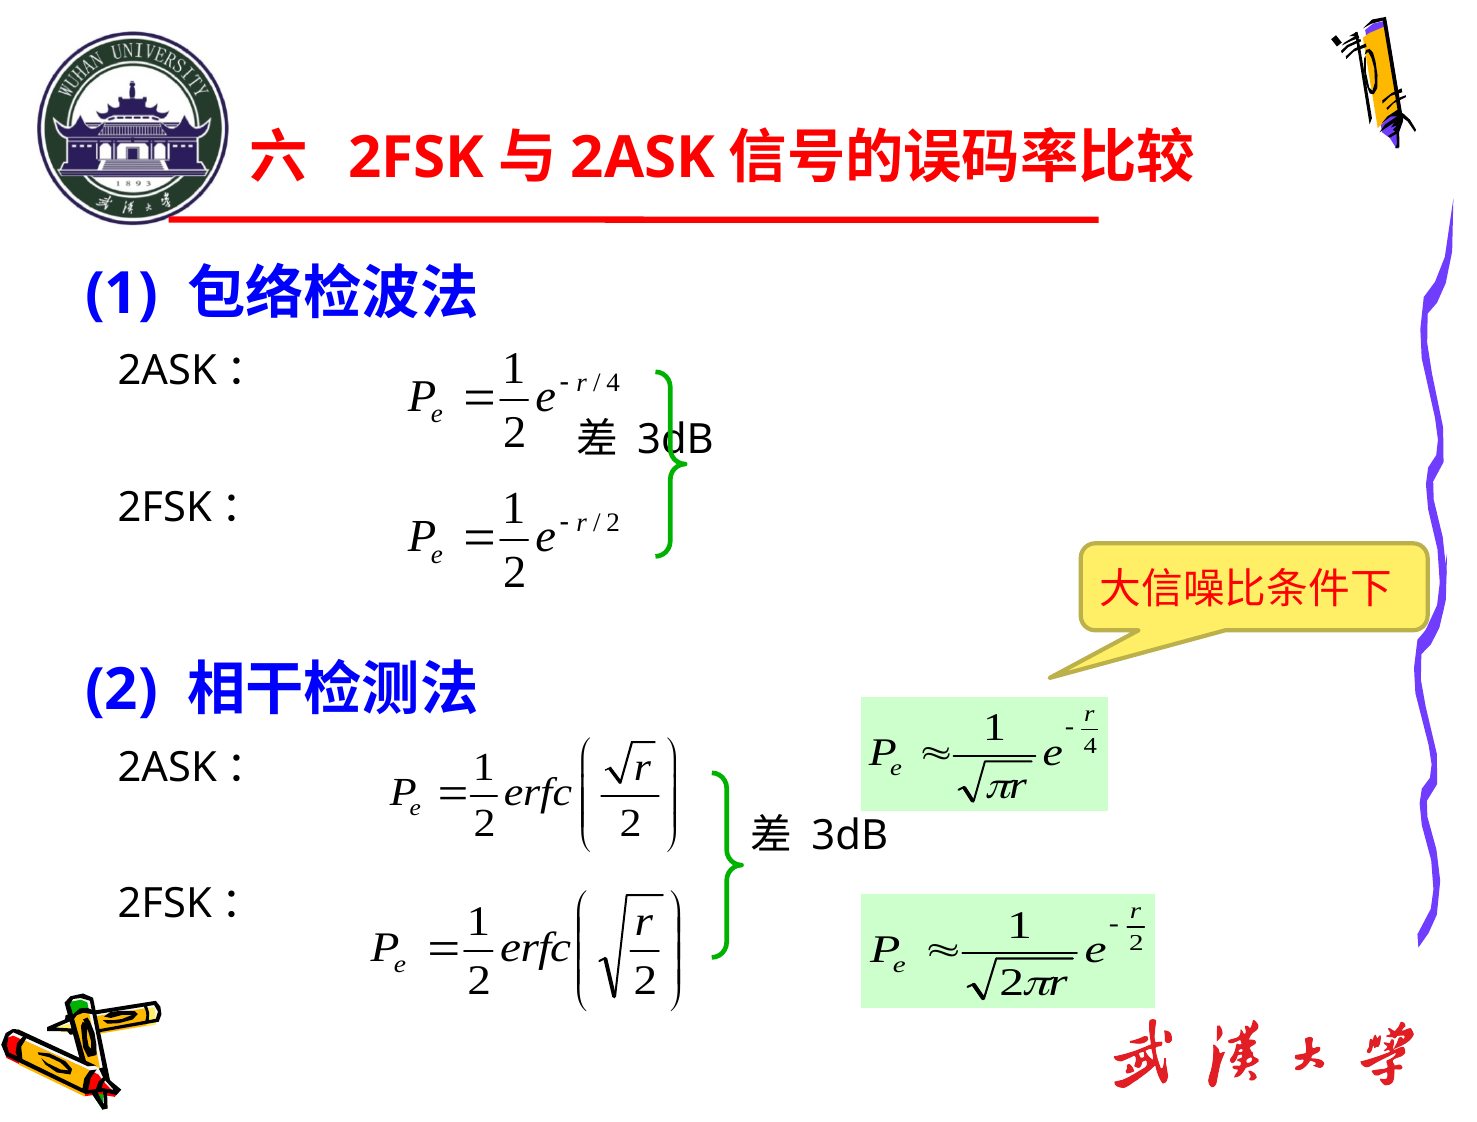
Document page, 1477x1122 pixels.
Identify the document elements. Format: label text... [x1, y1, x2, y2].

text_box 六 2FSK与2ASK信号的误码率比较 [235, 111, 1219, 197]
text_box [361, 880, 694, 1022]
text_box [860, 696, 1109, 812]
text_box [381, 728, 691, 863]
picture [5, 0, 260, 257]
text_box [399, 339, 629, 458]
picture [1110, 1013, 1448, 1091]
text_box 大信噪比条件下 [1047, 541, 1430, 680]
text_box [655, 371, 686, 557]
text_box [711, 772, 742, 958]
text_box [399, 479, 629, 598]
text_box (1) 包络检波法 2ASK： 差 3dB 2FSK： (2) 相干检测法 2ASK： 差 3dB 2FSK： [70, 233, 1396, 1044]
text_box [860, 893, 1156, 1009]
